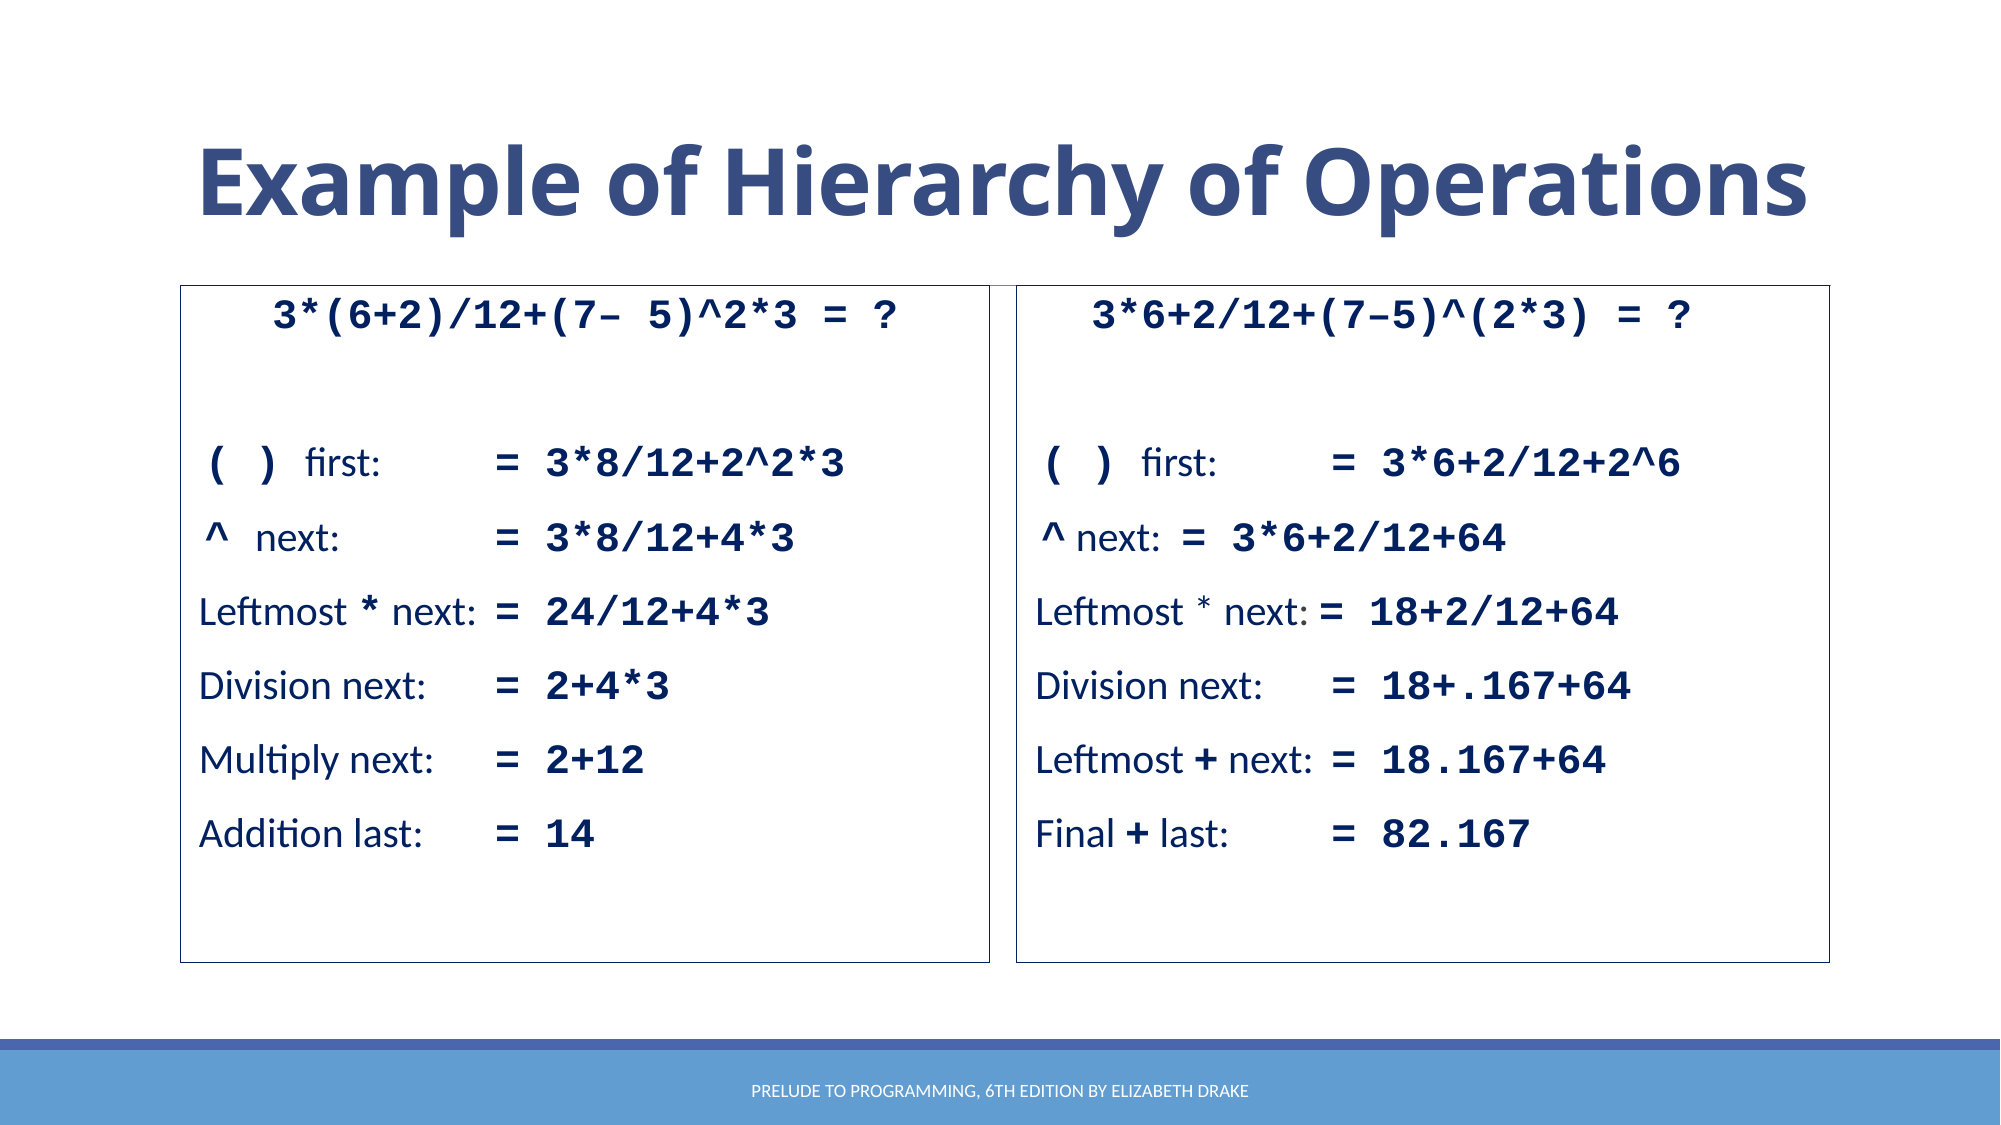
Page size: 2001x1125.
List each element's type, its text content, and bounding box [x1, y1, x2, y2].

title Example of Hierarchy of Operations [180, 47, 1830, 242]
footer Prelude to Programming, 6th edition by Elizabeth Drake [604, 1059, 1396, 1120]
list 3*6+2/12+(7–5)^(2*3) = ? ( ) first: = 3*6+2/12+2^6 ^ next: = 3*6+2/12+64 Leftmost * next: = 18+2/12+64 Division next: = 18+.167+64 Leftmost + next: = 18.167+64 Final + last: = 82.167 [1016, 285, 1830, 963]
list 3*(6+2)/12+(7– 5)^2*3 = ? ( ) first: = 3*8/12+2^2*3 ^ next: = 3*8/12+4*3 Leftmost * next: = 24/12+4*3 Division next: = 2+4*3 Multiply next: = 2+12 Addition last: = 14 [180, 285, 990, 963]
